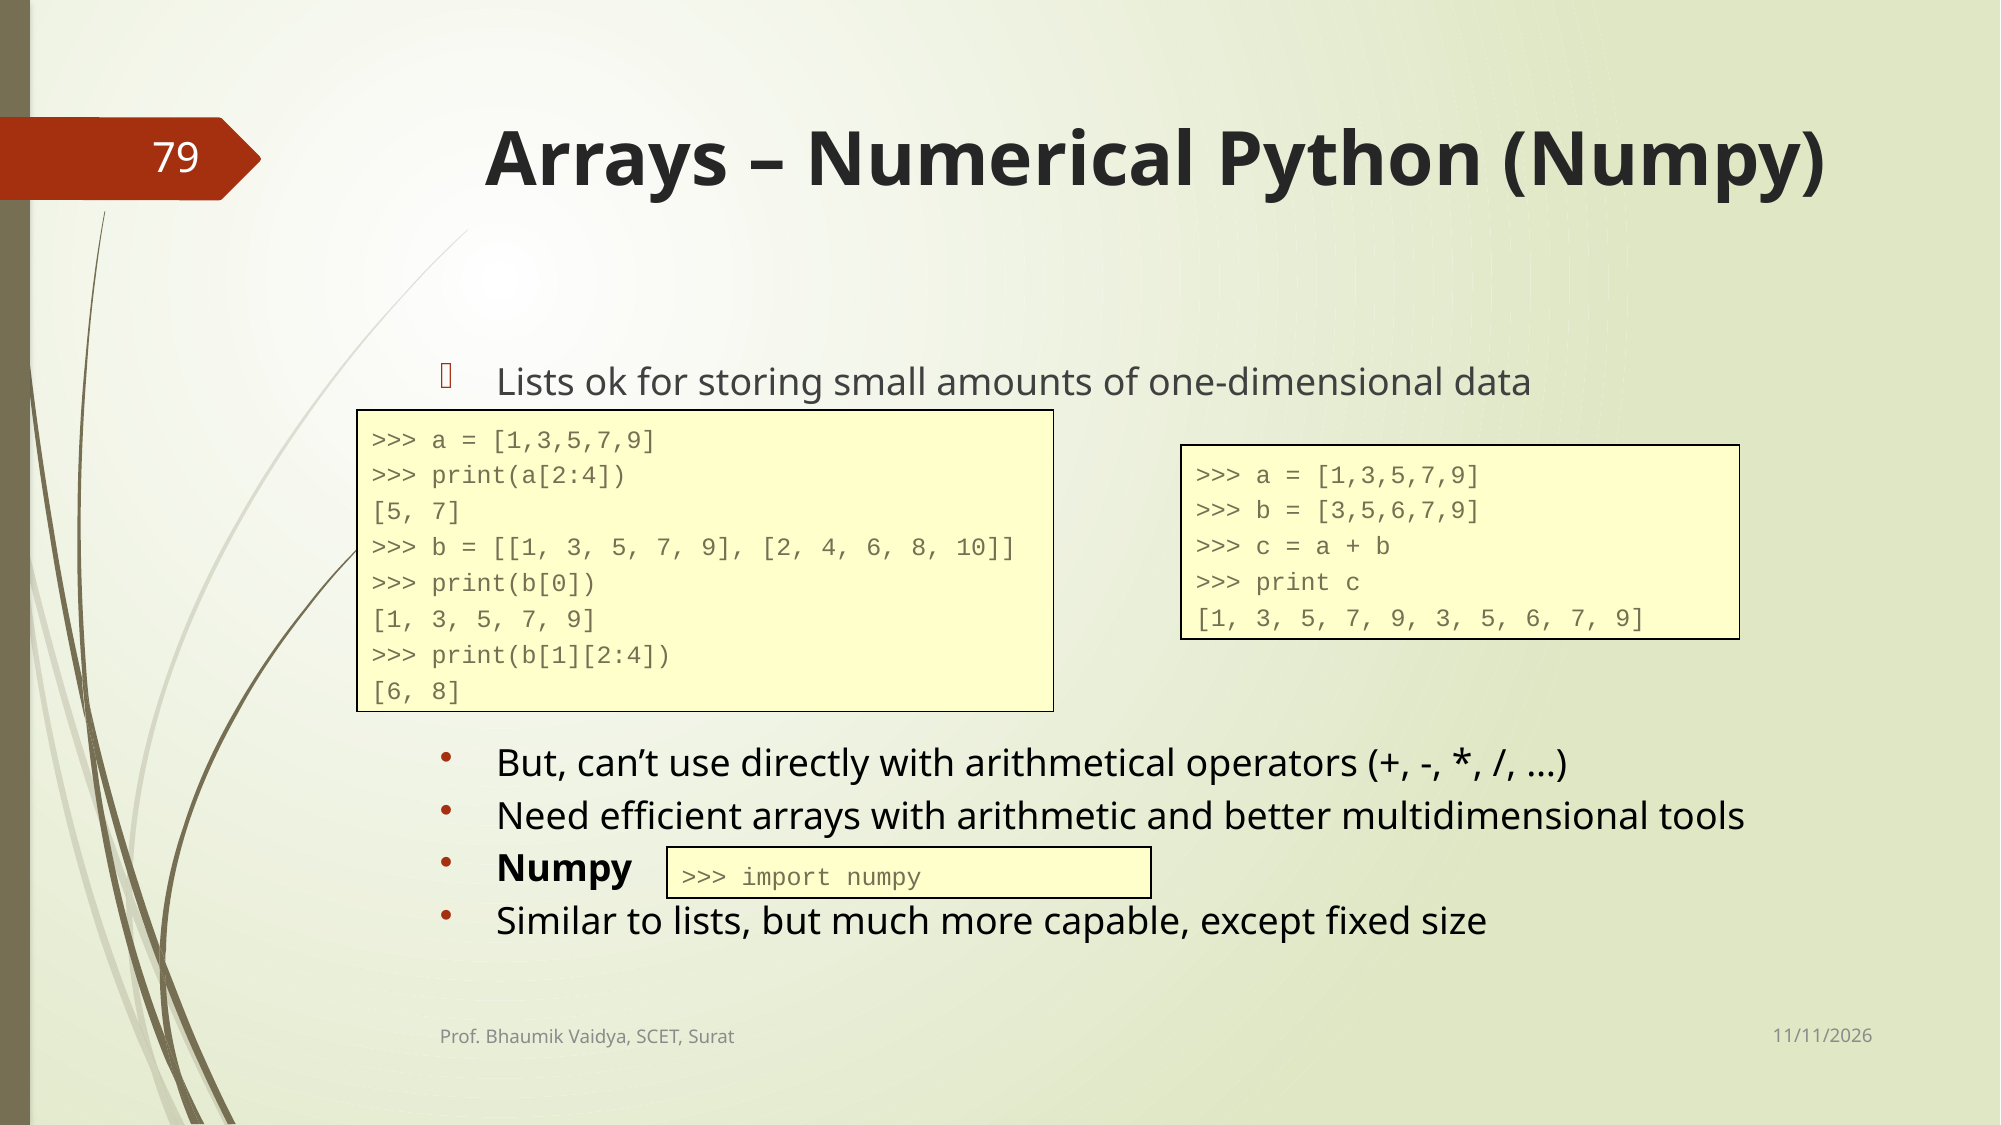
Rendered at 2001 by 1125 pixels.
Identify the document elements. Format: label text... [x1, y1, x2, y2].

slide_number 79 [87, 129, 216, 190]
title Arrays – Numerical Python (Numpy) [425, 102, 1888, 313]
list Lists ok for storing small amounts of one-dimensional data But, can’t use directly with arithmetical operators (+, -, *, /, …) Need efﬁcient arrays with arithmetic and better multidimensional tools Numpy Similar to lists, but much more capable, except ﬁxed size [424, 350, 1888, 970]
footer Prof. Bhaumik Vaidya, SCET, Surat [424, 1006, 1675, 1067]
text_box >>> a = [1,3,5,7,9] >>> b = [3,5,6,7,9] >>> c = a + b >>> print c [1, 3, 5, 7, 9, 3, 5, 6, 7, 9] [1181, 444, 1740, 639]
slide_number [1699, 1005, 1888, 1067]
text_box >>> import numpy [666, 847, 1152, 898]
text_box >>> a = [1,3,5,7,9] >>> print(a[2:4]) [5, 7] >>> b = [[1, 3, 5, 7, 9], [2, 4, 6, 8, 10]] >>> print(b[0]) [1, 3, 5, 7, 9] >>> print(b[1][2:4]) [6, 8] [356, 409, 1054, 712]
